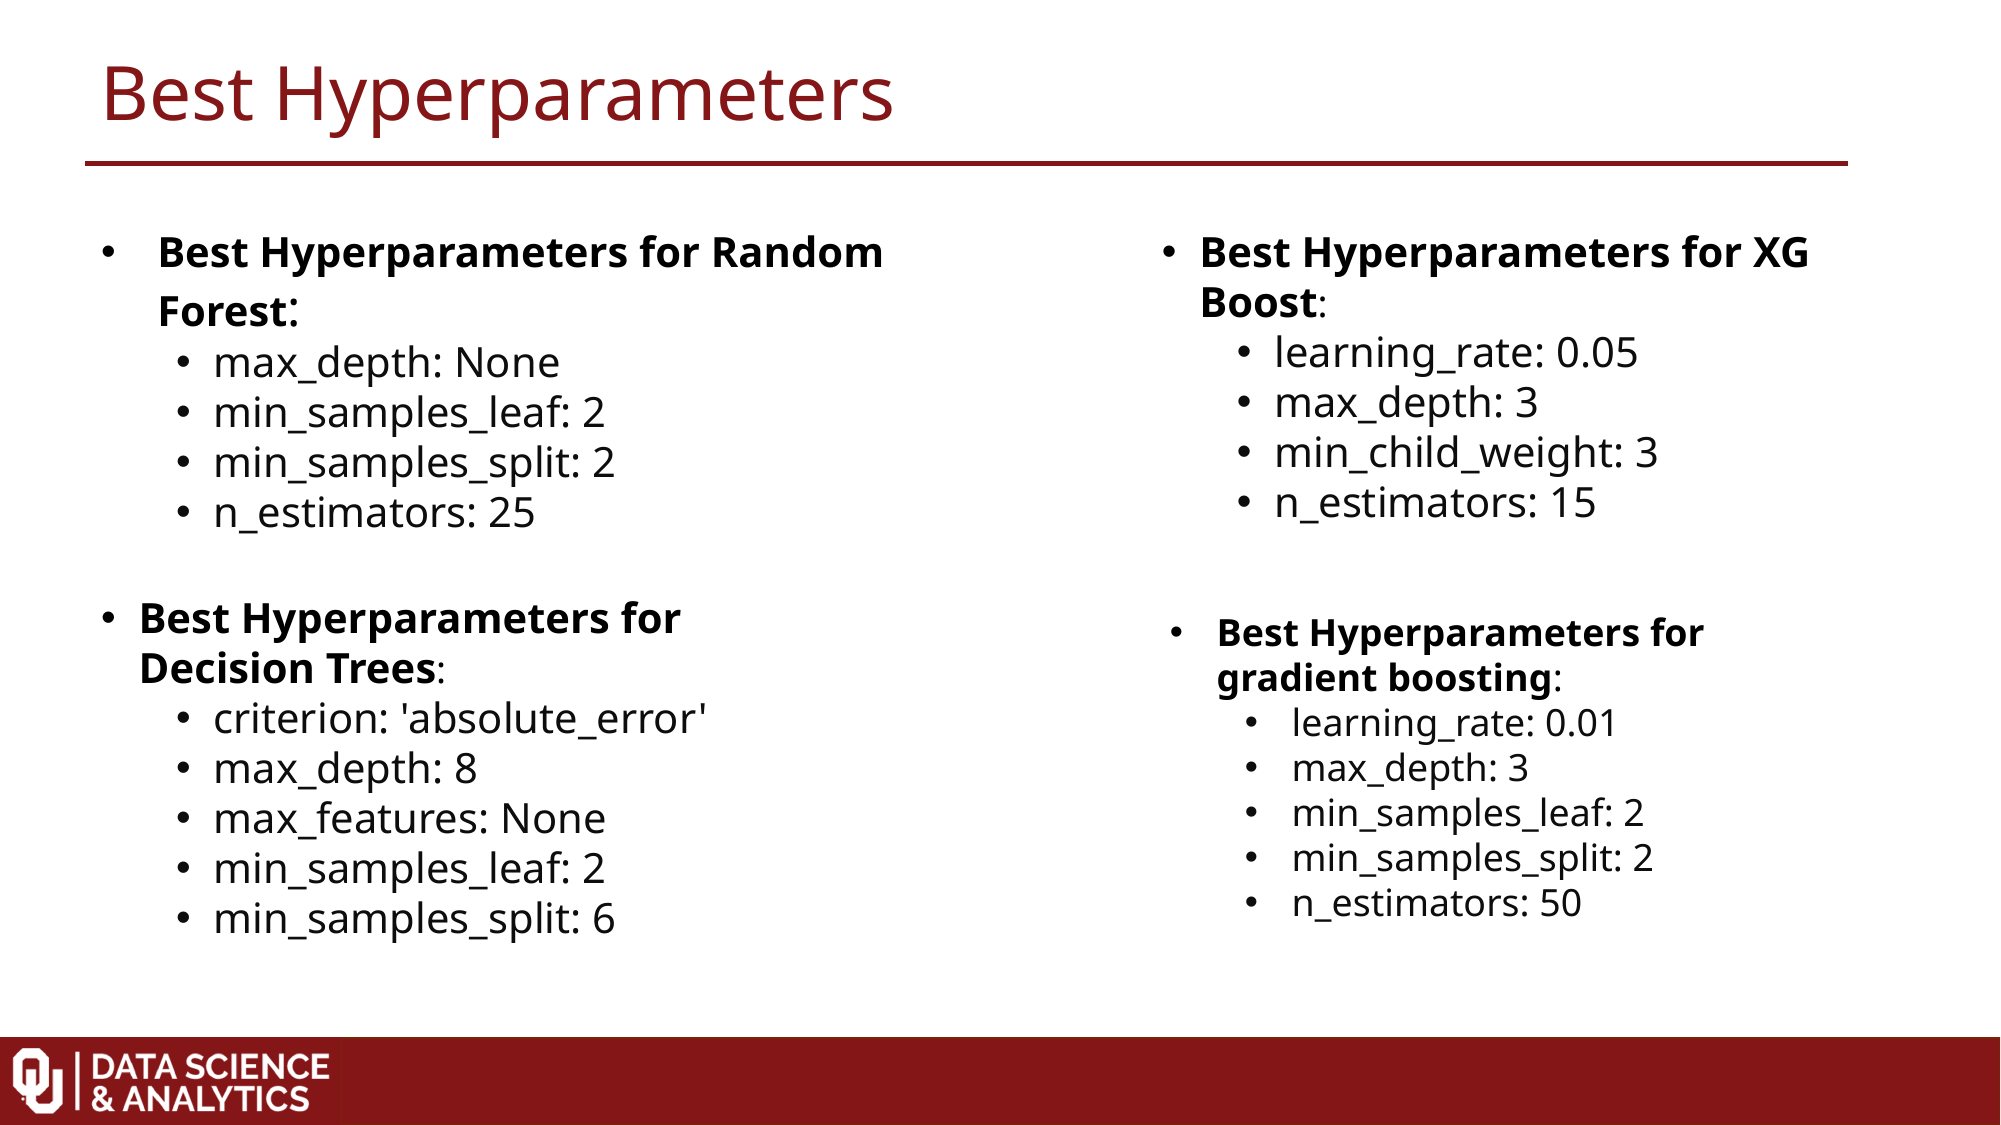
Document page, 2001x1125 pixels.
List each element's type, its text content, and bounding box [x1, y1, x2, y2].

text_box Best Hyperparameters for XG Boost:​ learning_rate: 0.05​ max_depth: 3​ min_child_weight: 3​ n_estimators: 15​ [1146, 218, 1860, 534]
text_box Best Hyperparameters for Random Forest:​ max_depth: None​ min_samples_leaf: 2​ min_samples_split: 2​ n_estimators: 25​ [85, 218, 916, 544]
list Best Hyperparameters [85, 43, 1842, 150]
picture [0, 1037, 341, 1125]
text_box Best Hyperparameters for gradient boosting:​ learning_rate: 0.01​ max_depth: 3​ min_samples_leaf: 2​ min_samples_split: 2​ n_estimators: 50 [1072, 601, 1860, 932]
text_box Best Hyperparameters for Decision Trees:​ criterion: 'absolute_error'​ max_depth: 8​ max_features: None​ min_samples_leaf: 2​ min_samples_split: 6 [85, 584, 793, 950]
